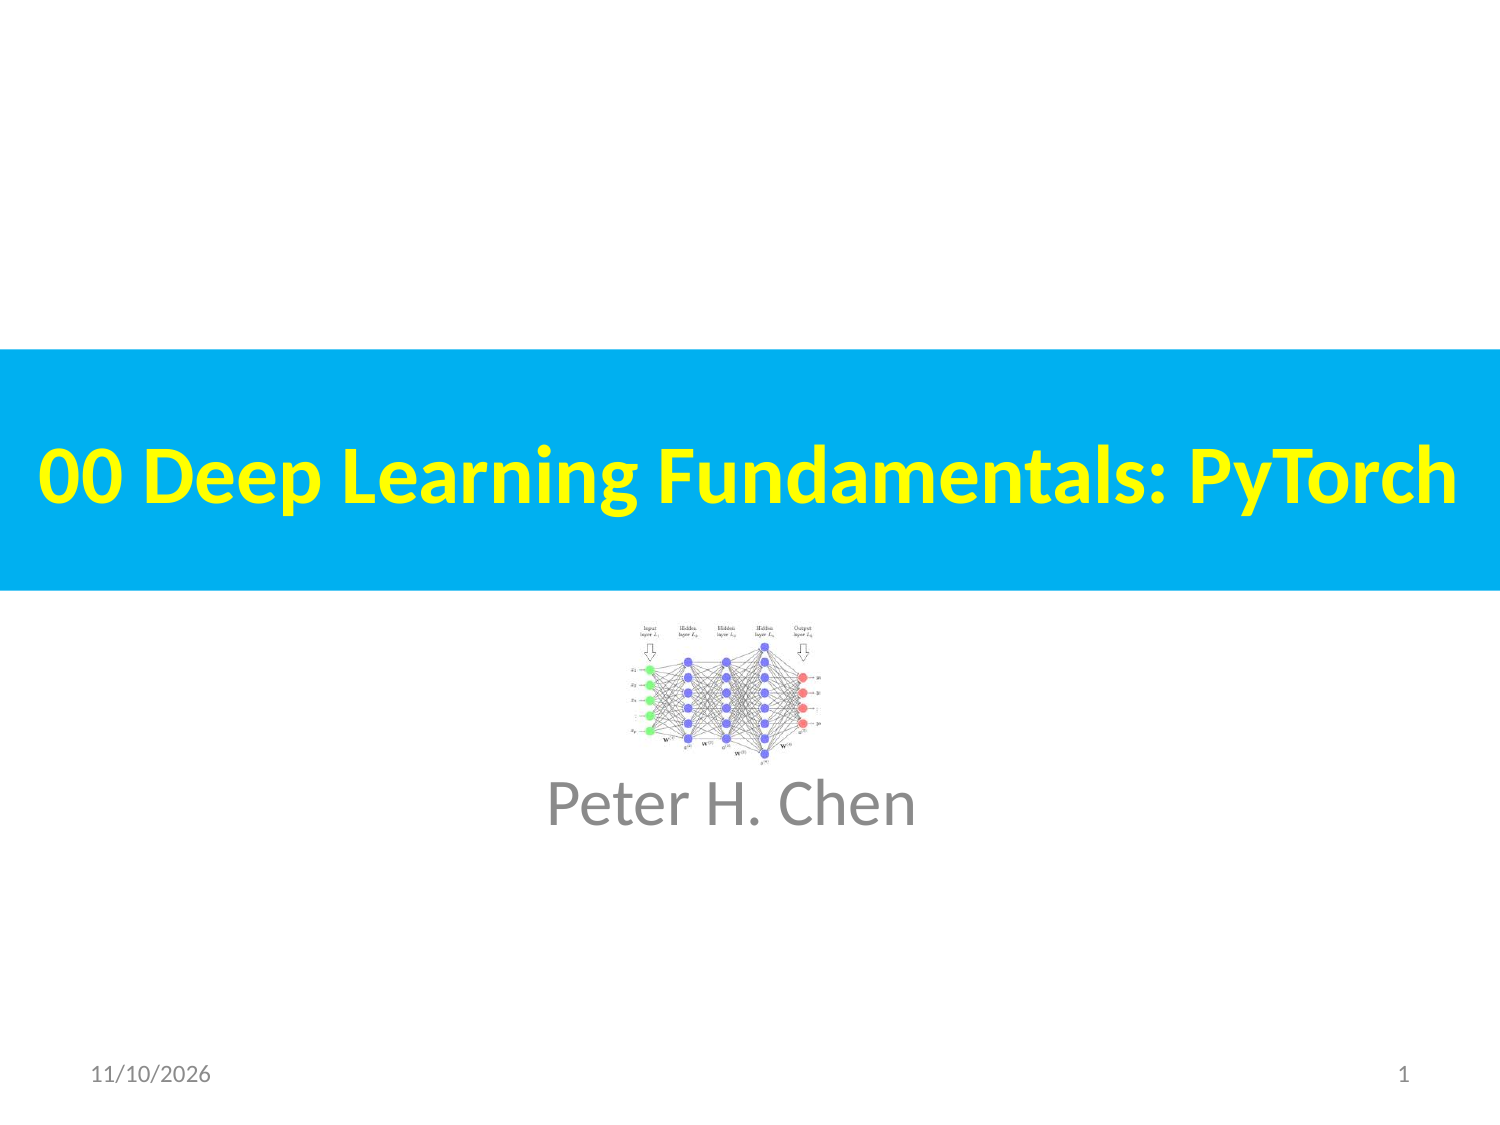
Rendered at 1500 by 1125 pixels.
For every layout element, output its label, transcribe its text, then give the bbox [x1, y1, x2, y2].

subtitle Peter H. Chen [206, 751, 1257, 866]
title 00 Deep Learning Fundamentals: PyTorch [0, 349, 1500, 591]
picture [625, 621, 838, 768]
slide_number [75, 1042, 425, 1103]
slide_number 1 [1074, 1042, 1425, 1103]
